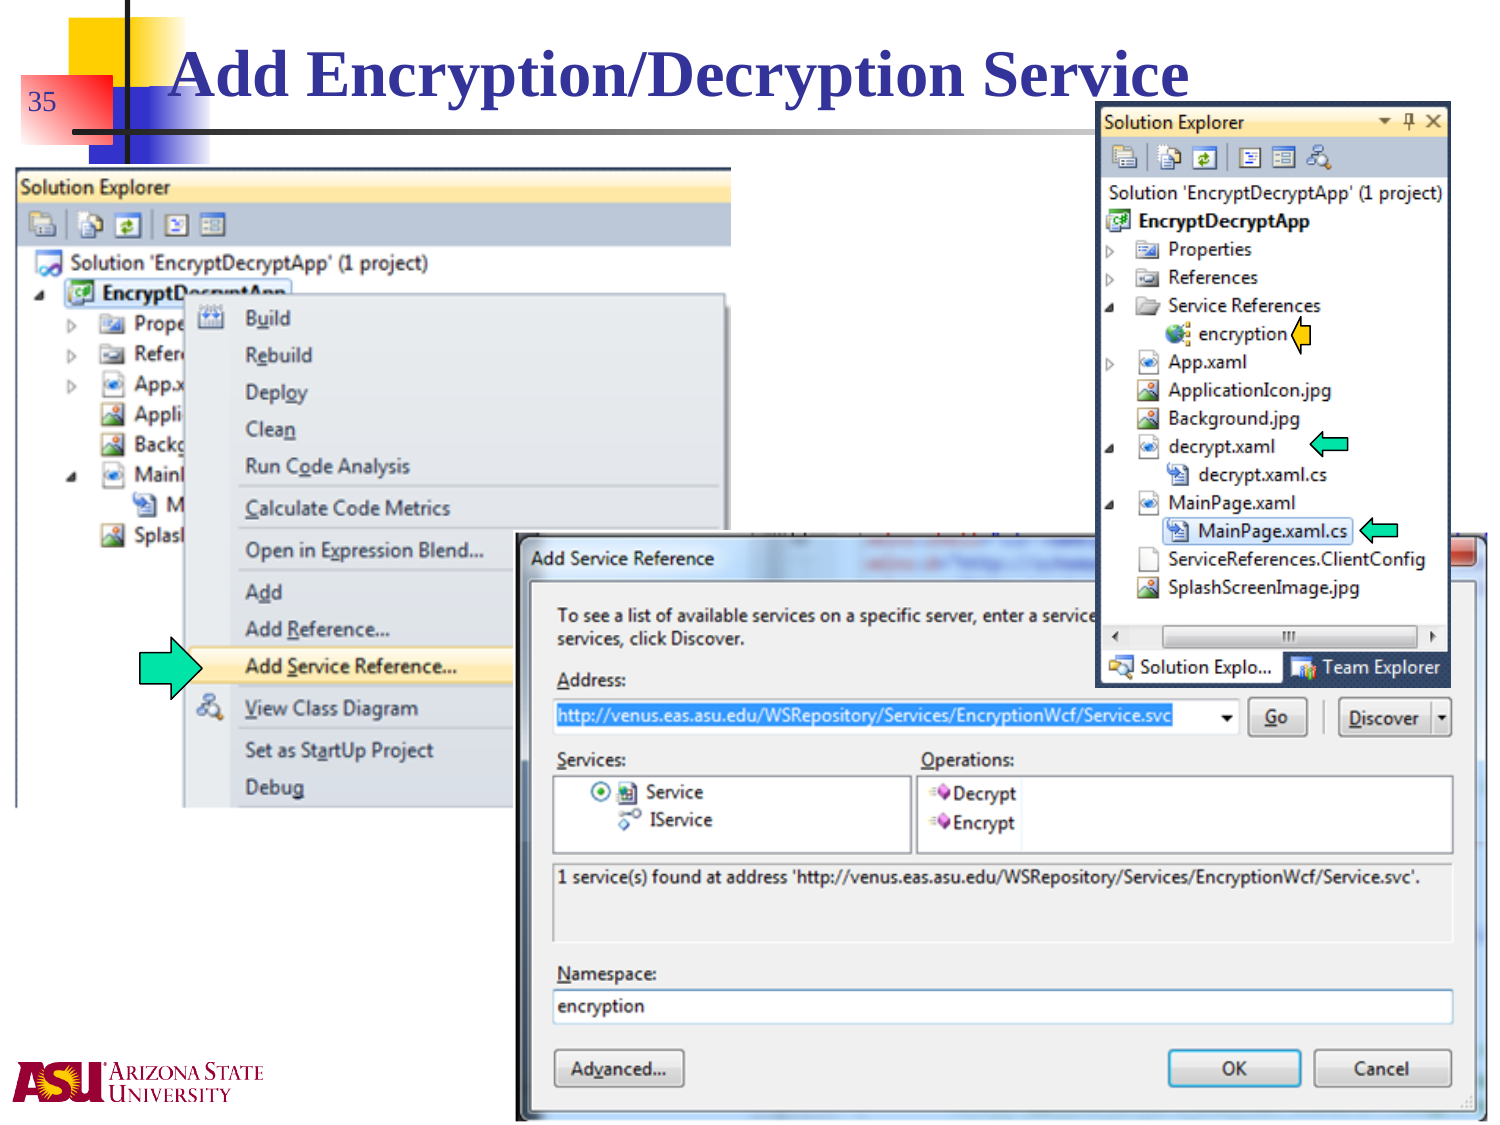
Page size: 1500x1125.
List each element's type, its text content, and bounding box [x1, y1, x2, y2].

picture [12, 101, 1489, 1123]
title Add Encryption/Decryption Service [152, 14, 1403, 117]
slide_number 35 [12, 49, 113, 126]
picture [12, 1062, 263, 1102]
